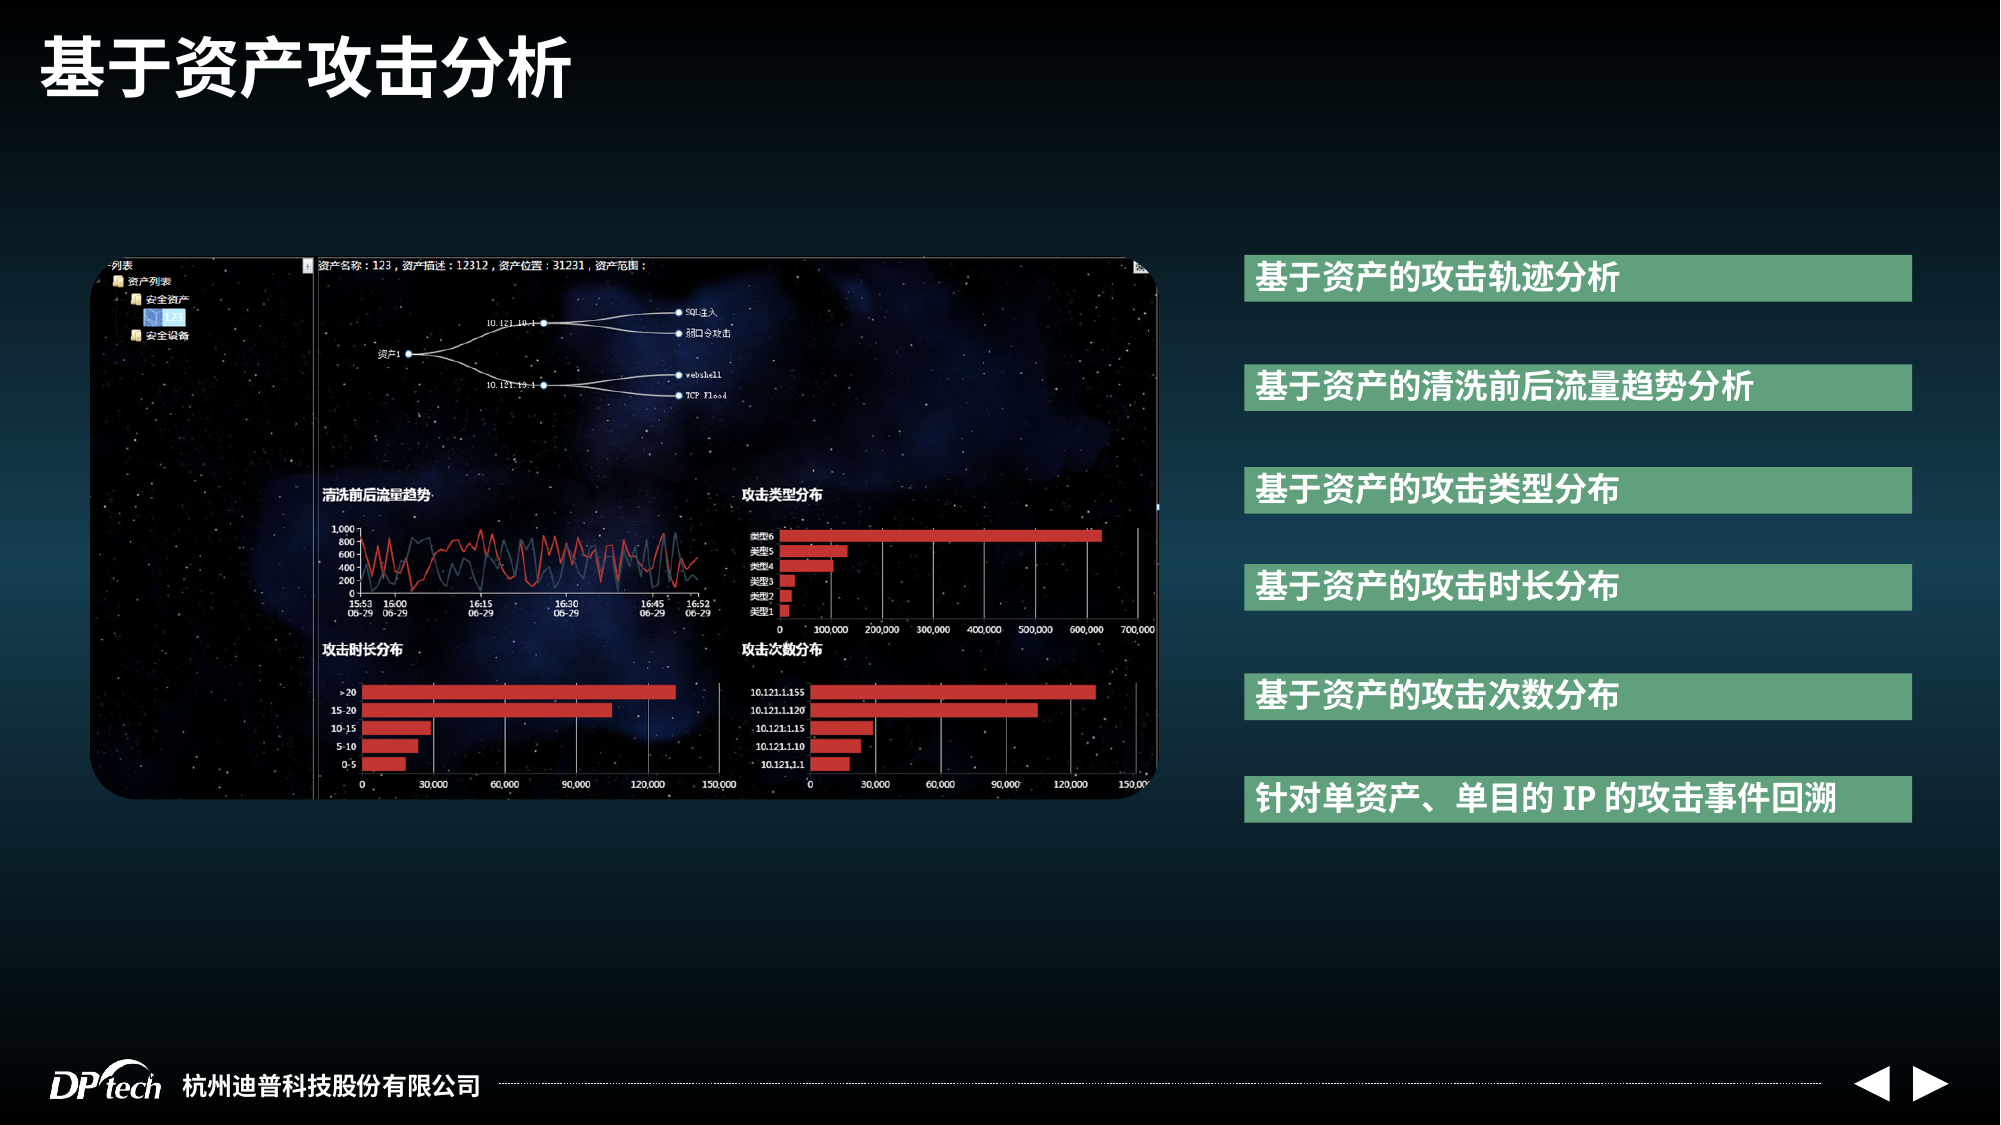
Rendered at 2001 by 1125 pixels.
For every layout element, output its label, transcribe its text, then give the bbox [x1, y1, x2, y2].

text_box 基于资产的攻击次数分布 [1244, 673, 1913, 721]
picture [41, 1054, 166, 1109]
text_box 基于资产的清洗前后流量趋势分析 [1244, 364, 1913, 411]
text_box 基于资产的攻击类型分布 [1244, 467, 1913, 514]
text_box 针对单资产、单目的IP的攻击事件回溯 [1244, 776, 1913, 823]
text_box 基于资产攻击分析 [24, 18, 625, 126]
text_box 基于资产的攻击时长分布 [1244, 564, 1913, 611]
picture [89, 255, 1160, 800]
text_box 基于资产的攻击轨迹分析 [1244, 254, 1913, 302]
